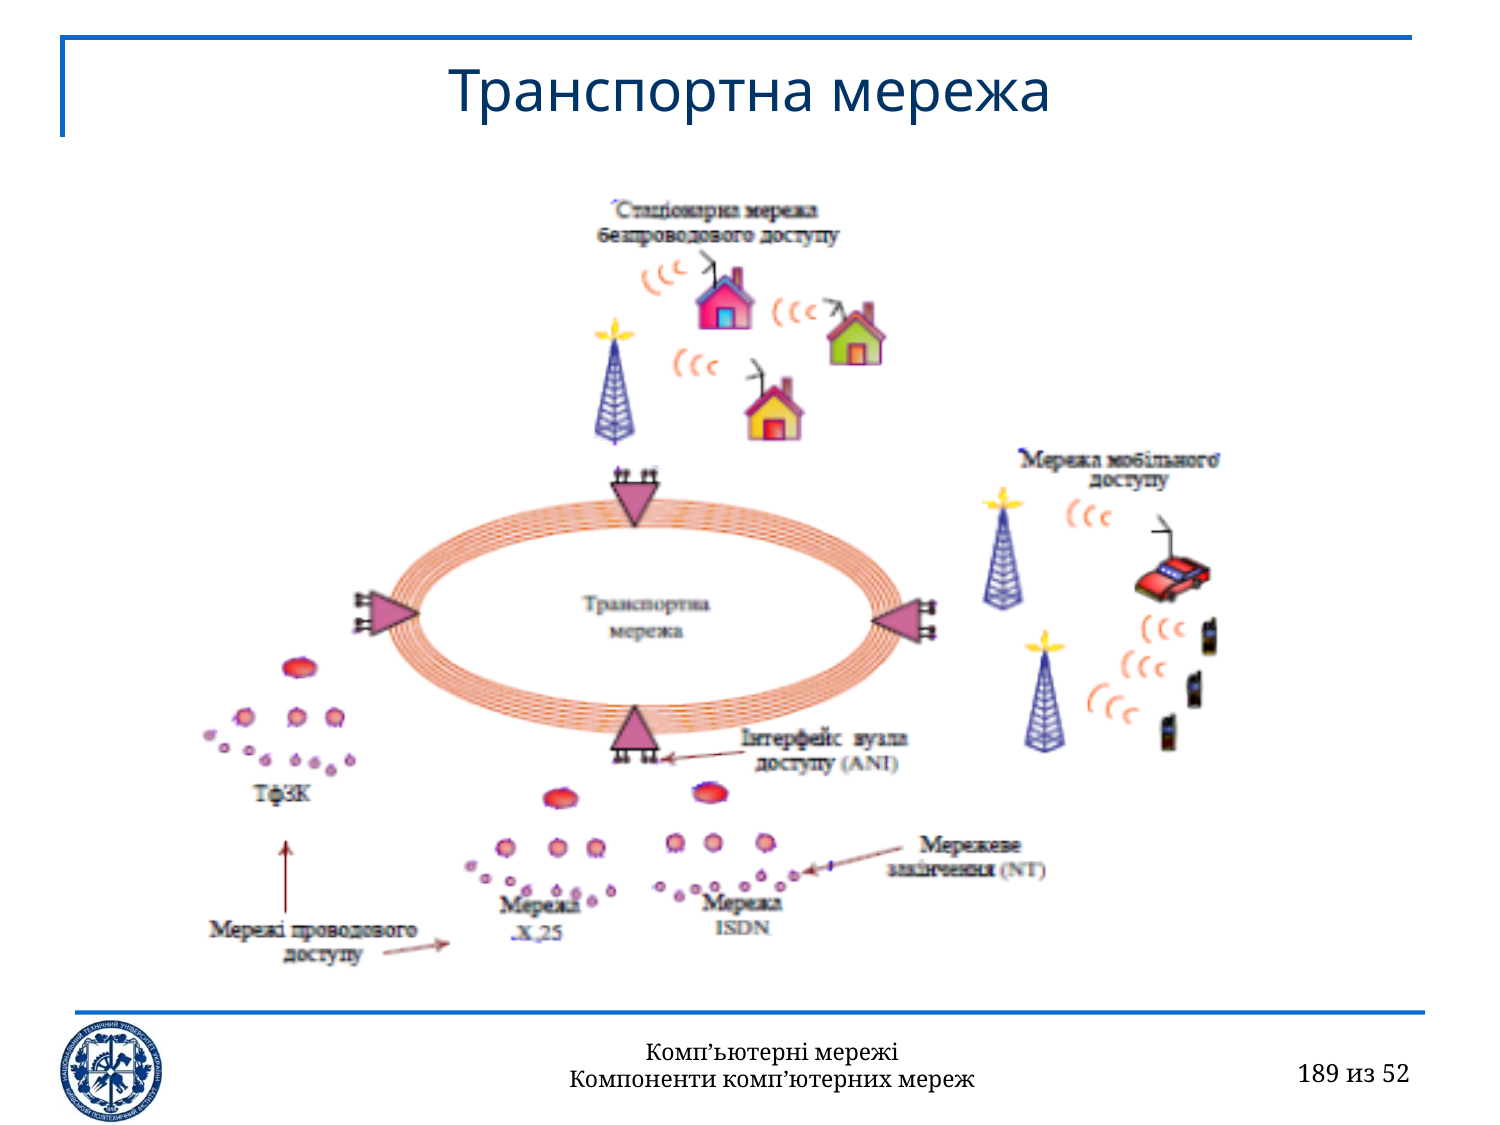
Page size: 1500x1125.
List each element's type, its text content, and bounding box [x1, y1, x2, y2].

picture [58, 1017, 165, 1125]
title Транспортна мережа [74, 45, 1426, 141]
slide_number 189 из 52 [1074, 1023, 1426, 1100]
footer Комп’ьютерні мережі Компоненти комп’ютерних мереж [466, 1024, 1079, 1101]
picture [175, 163, 1290, 973]
